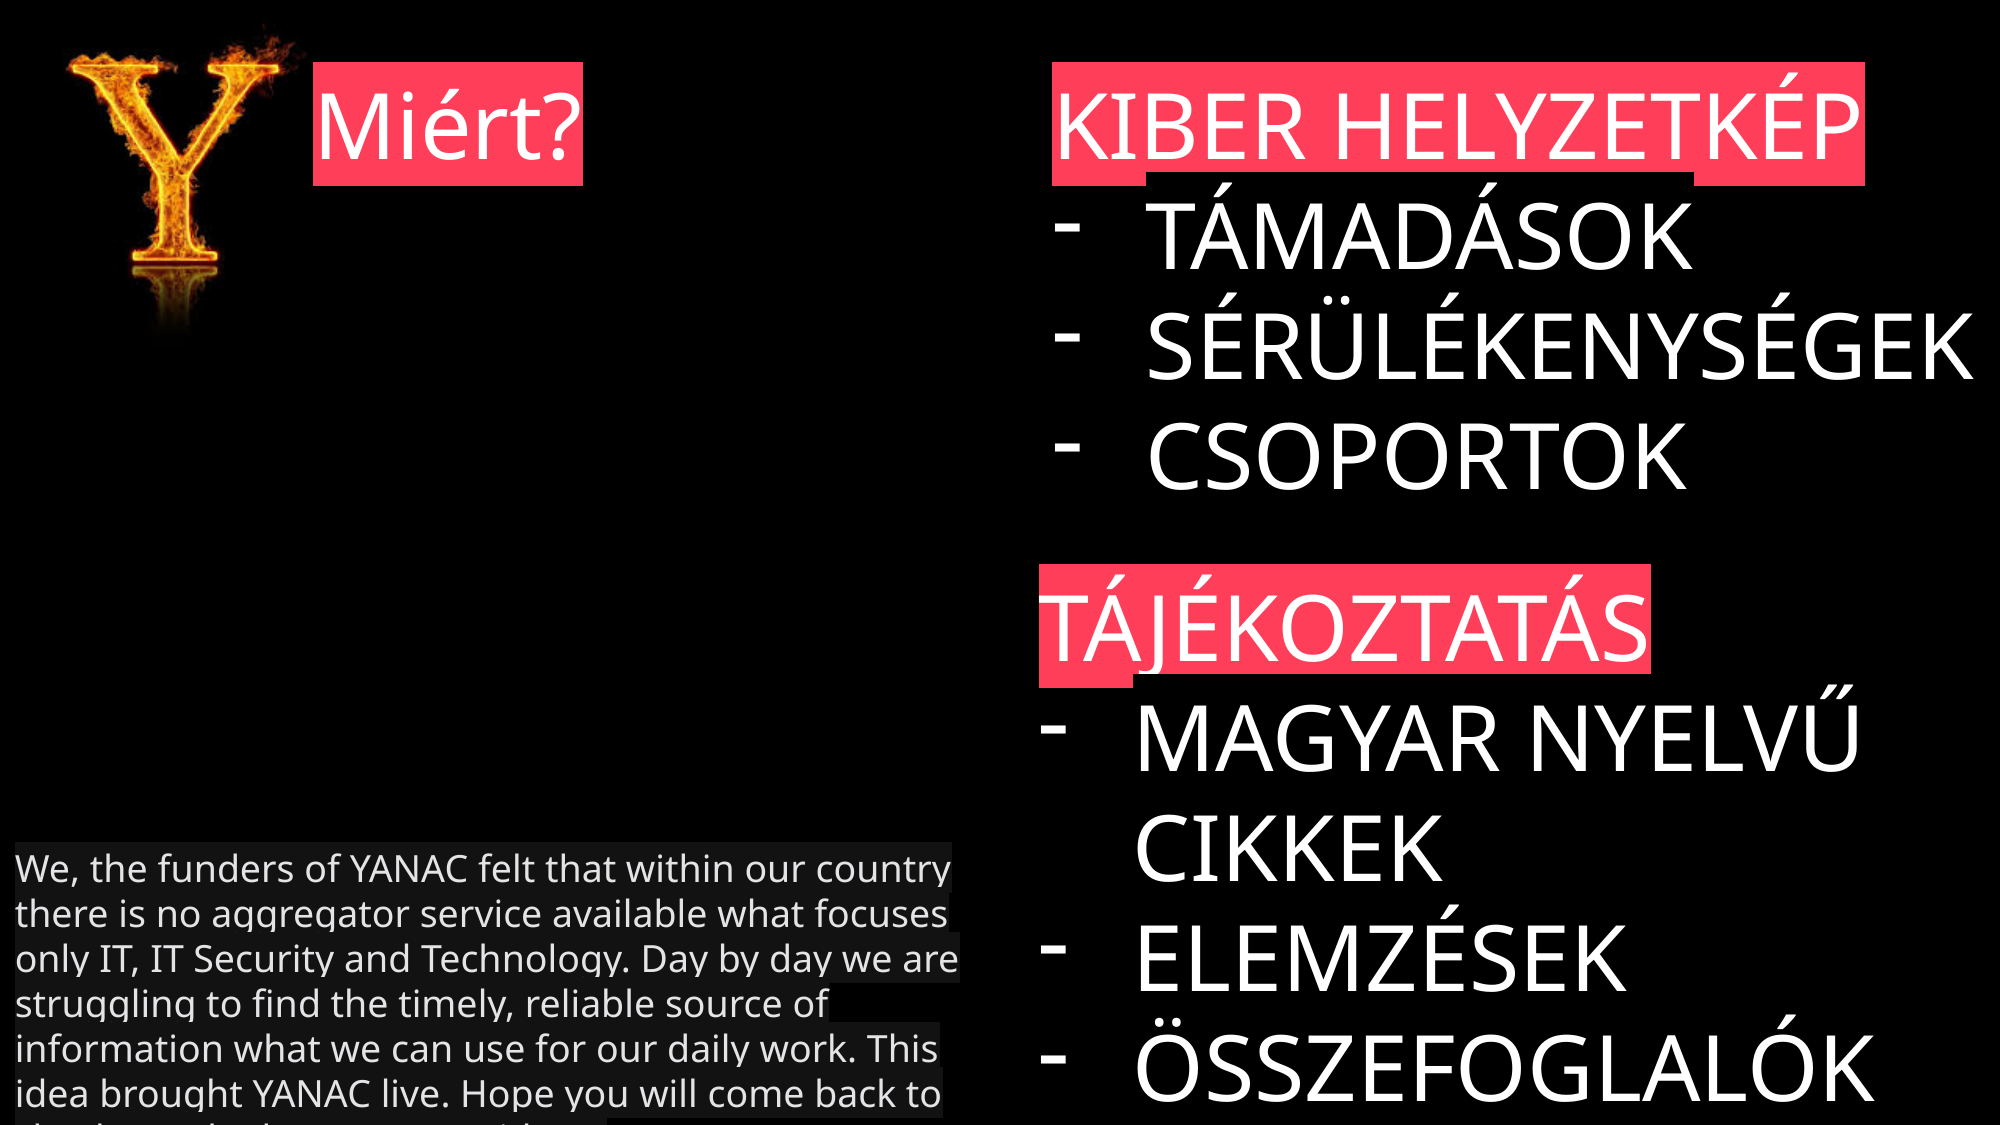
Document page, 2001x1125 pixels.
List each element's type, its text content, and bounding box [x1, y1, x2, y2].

text_box We, the funders of YANAC felt that within our country there is no aggregator service available what focuses only IT, IT Security and Technology. Day by day we are struggling to find the timely, reliable source of information what we can use for our daily work. This idea brought YANAC live. Hope you will come back to check out the latest news with us! [0, 837, 1000, 1125]
text_box TÁJÉKOZTATÁS MAGYAR NYELVŰ CIKKEK ELEMZÉSEK ÖSSZEFOGLALÓK [1024, 562, 1906, 1125]
text_box Miért? [353, 60, 598, 186]
picture [0, 0, 353, 353]
text_box KIBER HELYZETKÉP TÁMADÁSOK SÉRÜLÉKENYSÉGEK CSOPORTOK [1037, 60, 1990, 516]
